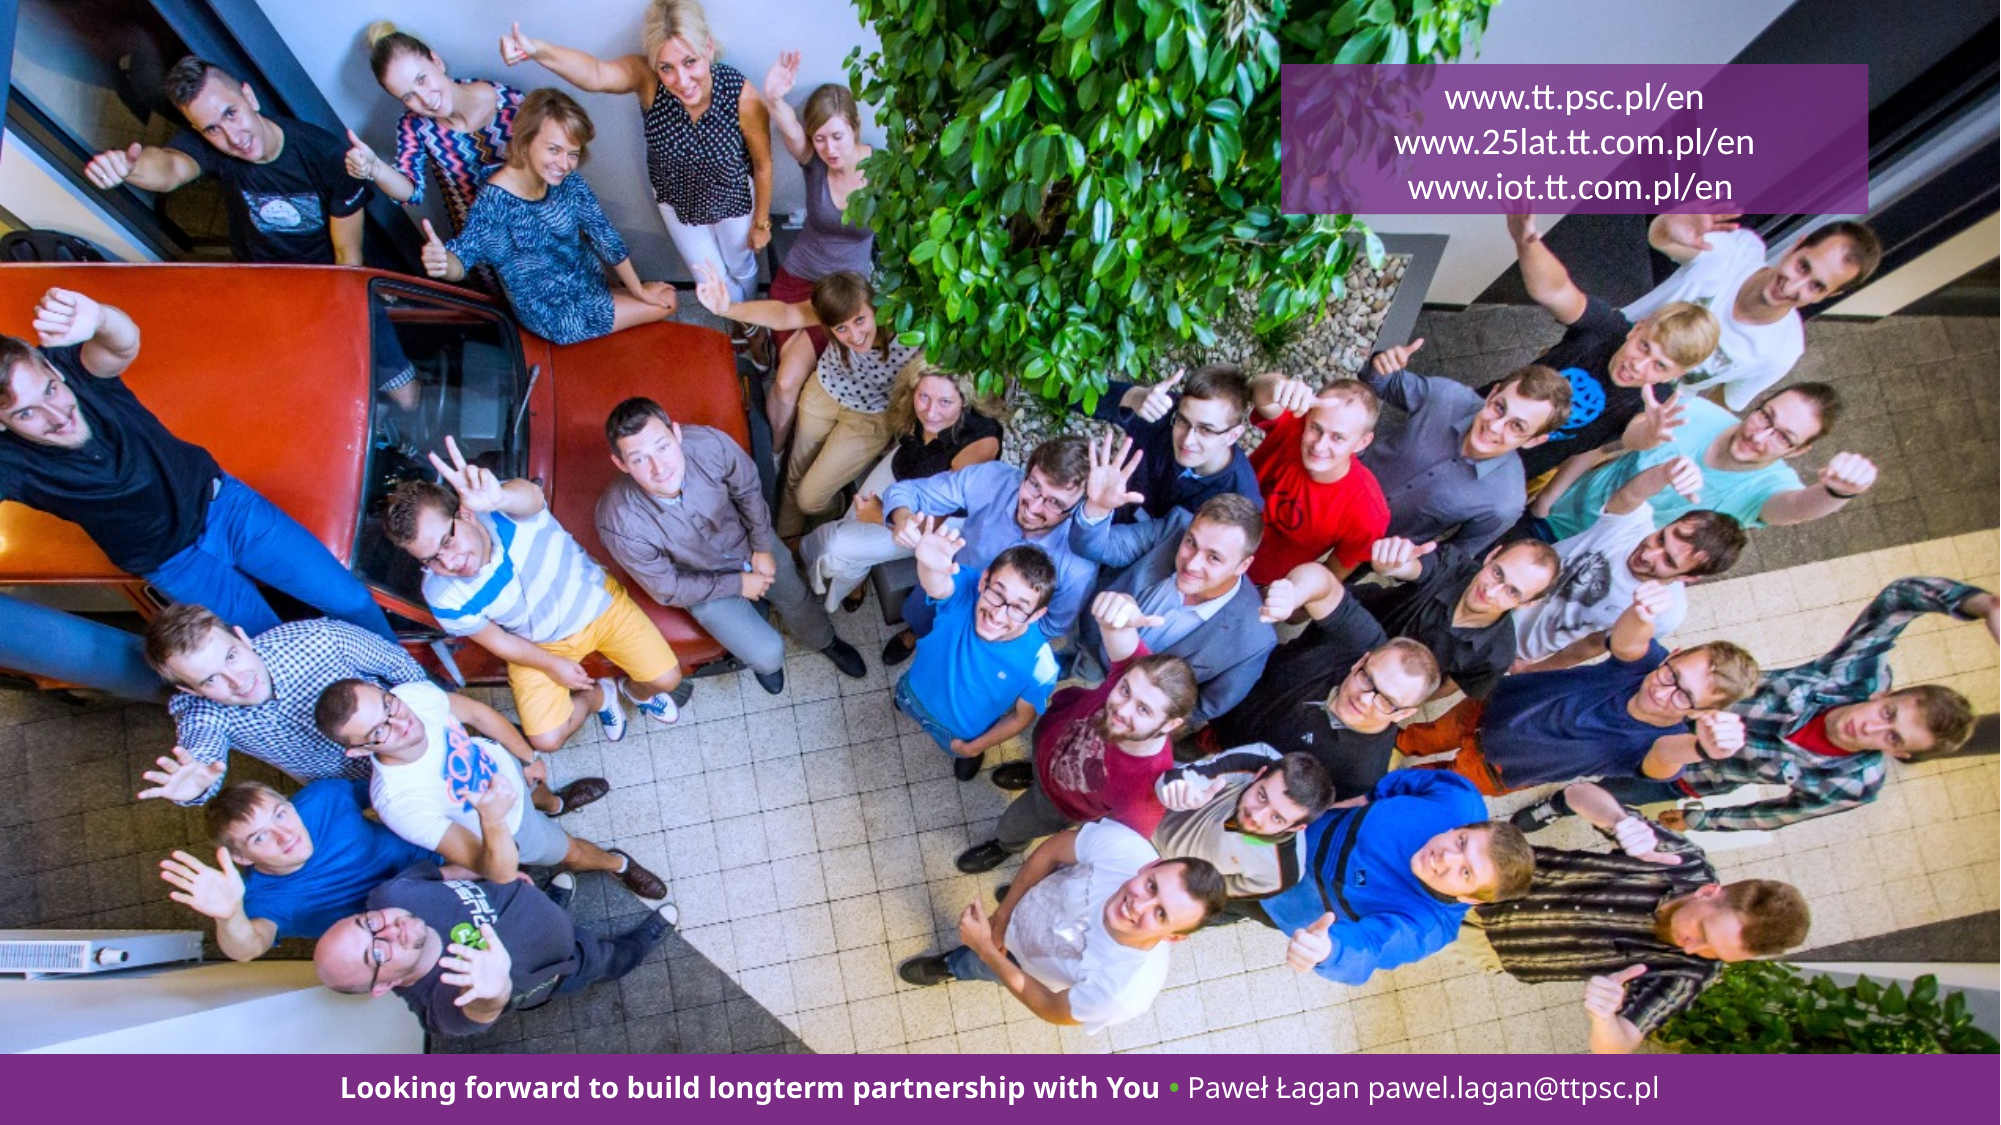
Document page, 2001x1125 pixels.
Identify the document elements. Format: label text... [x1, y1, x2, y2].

picture [0, 0, 2000, 1054]
text_box www.tt.psc.pl/en www.25lat.tt.com.pl/en www.iot.tt.com.pl/en [1280, 63, 1869, 215]
list Looking forward to build longterm partnership with You • Paweł Łagan pawel.lagan@ttpsc.pl [0, 1054, 2000, 1125]
